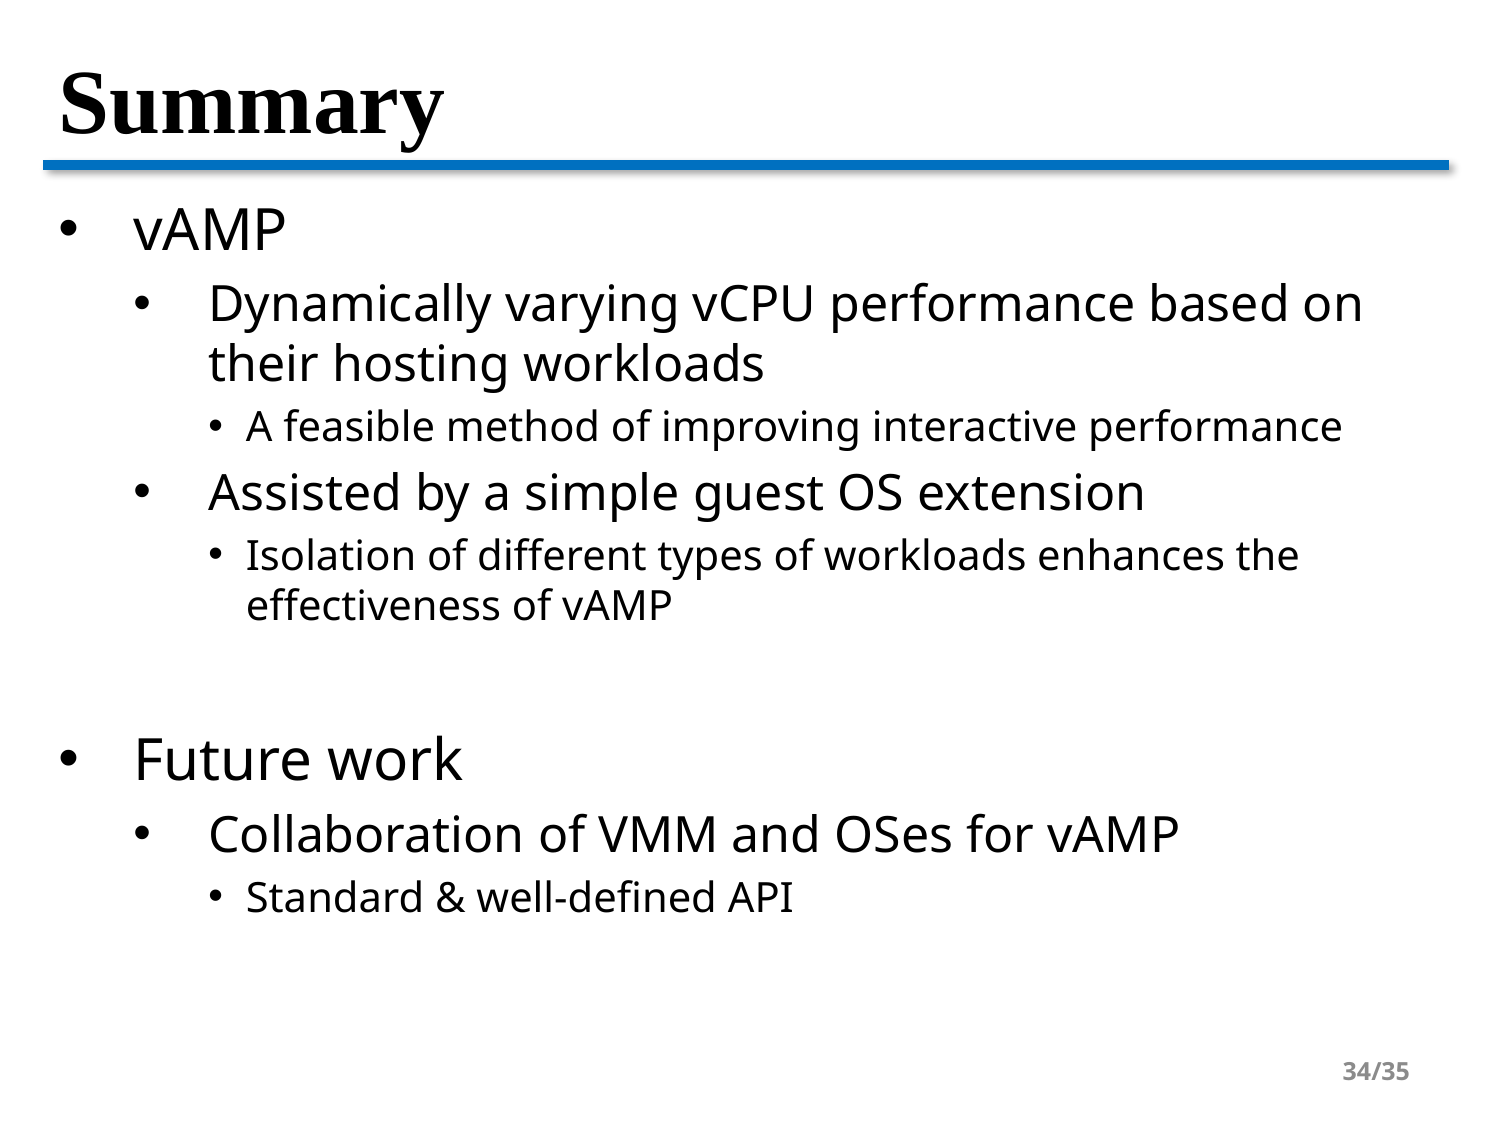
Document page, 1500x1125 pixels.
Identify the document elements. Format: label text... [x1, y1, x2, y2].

list vAMP Dynamically varying vCPU performance based on their hosting workloads A feasible method of improving interactive performance Assisted by a simple guest OS extension Isolation of different types of workloads enhances the effectiveness of vAMP Future work Collaboration of VMM and OSes for vAMP Standard & well-defined API [43, 184, 1449, 1012]
slide_number 34/35 [1074, 1042, 1425, 1103]
title Summary [43, 21, 1449, 173]
